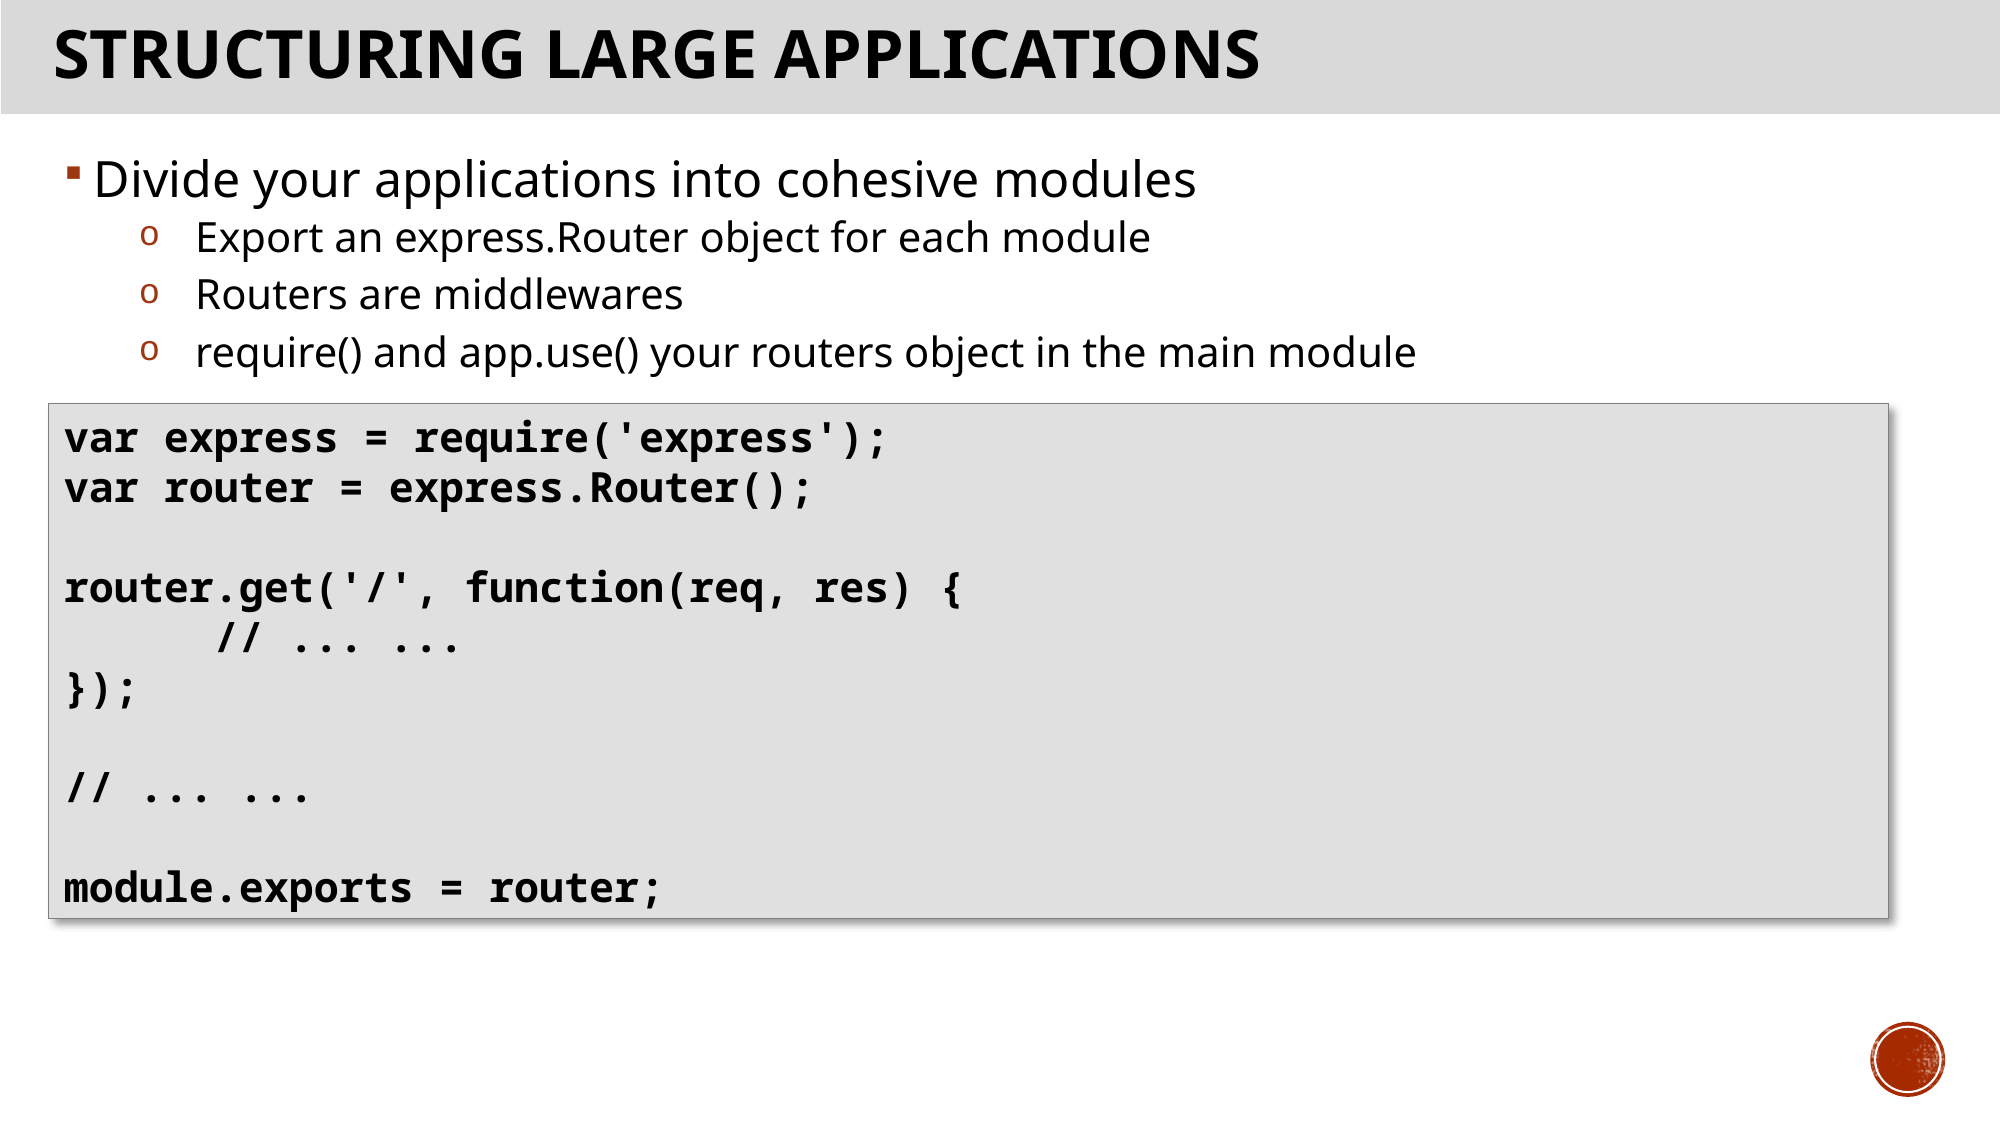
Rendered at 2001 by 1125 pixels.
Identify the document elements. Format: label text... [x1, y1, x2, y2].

list Divide your applications into cohesive modules Export an express.Router object for each module Routers are middlewares require() and app.use() your routers object in the main module [48, 146, 1941, 1079]
text_box var express = require('express'); var router = express.Router(); router.get('/', function(req, res) { // ... ... }); // ... ... module.exports = router; [48, 403, 1889, 919]
title Structuring large applications [0, 0, 2000, 115]
